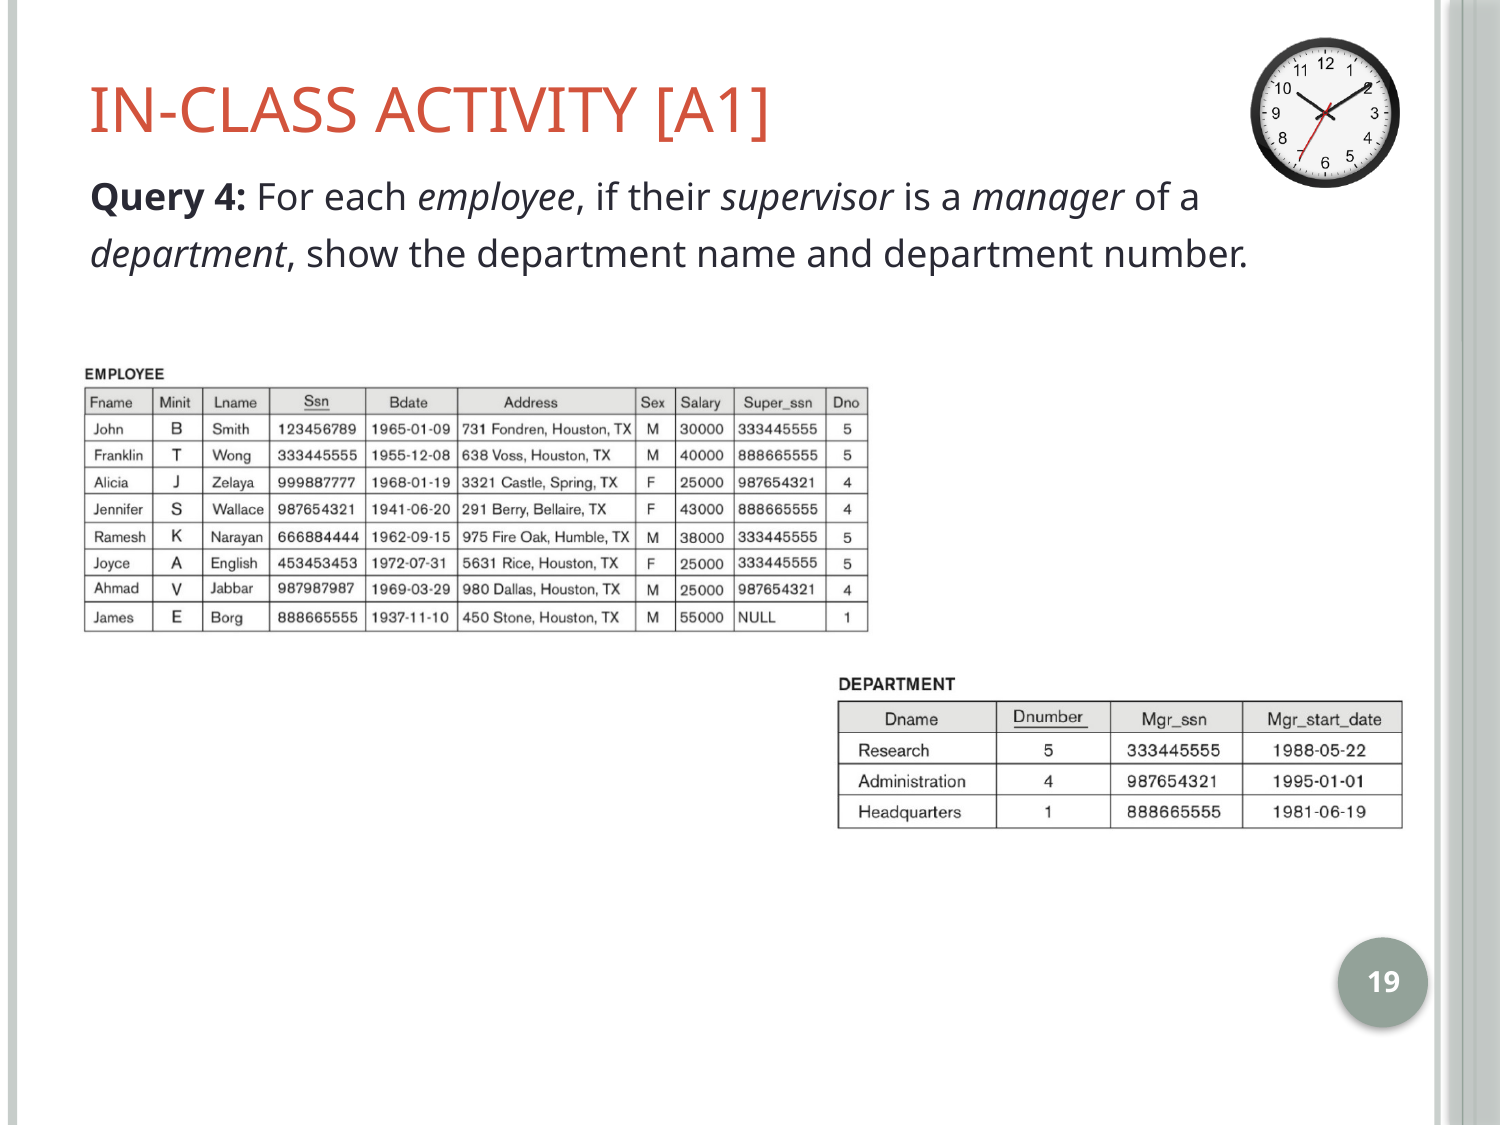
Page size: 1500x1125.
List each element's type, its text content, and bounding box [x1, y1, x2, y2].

picture [1249, 36, 1401, 188]
picture [832, 663, 1409, 835]
picture [79, 361, 874, 646]
list Query 4: For each employee, if their supervisor is a manager of a department, show the department name and department number. [75, 165, 1375, 1075]
slide_number 19 [1333, 940, 1434, 1027]
title In-Class Activity [A1] [75, 45, 1243, 153]
